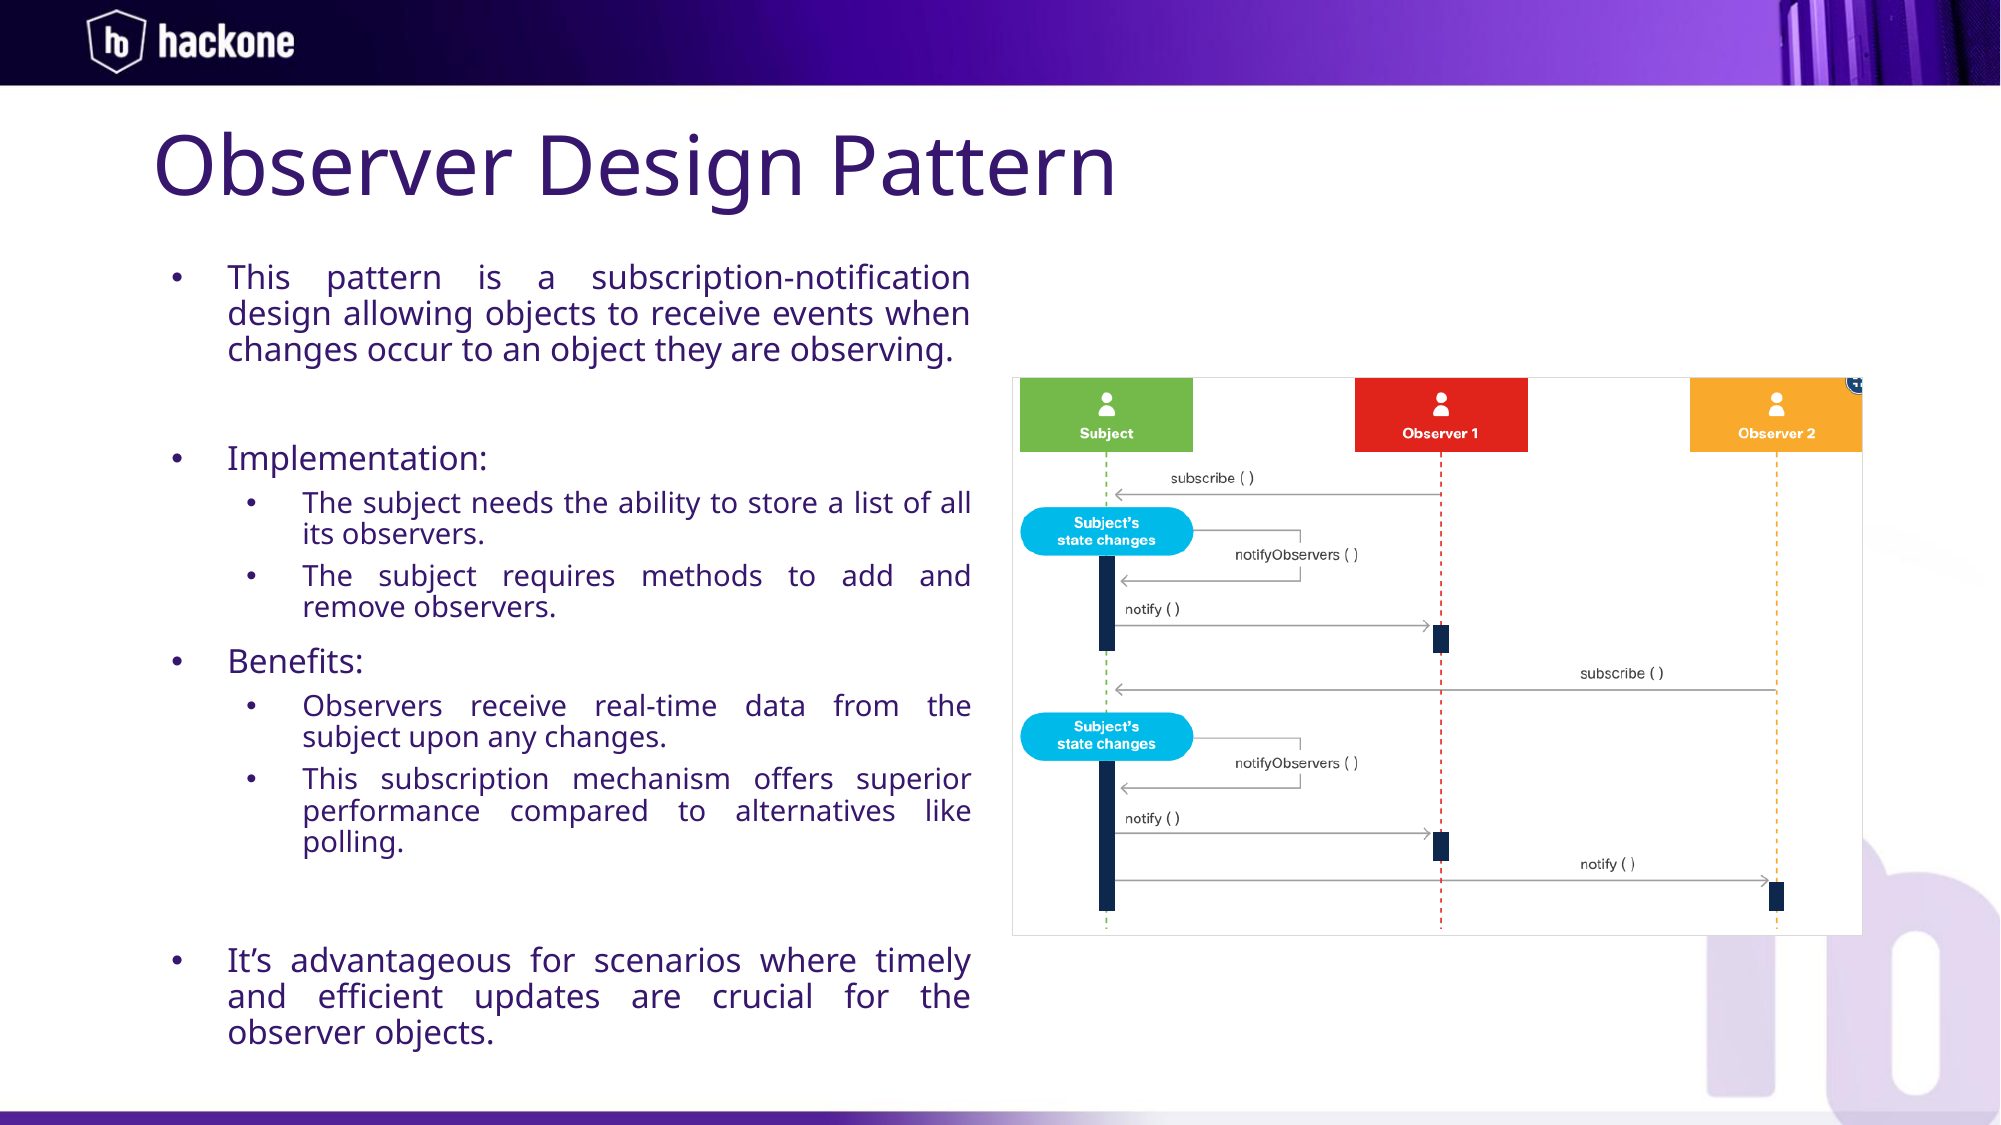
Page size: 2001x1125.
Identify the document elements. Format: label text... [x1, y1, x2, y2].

picture [0, 0, 2001, 1125]
title Observer Design Pattern [137, 59, 1863, 278]
list This pattern is a subscription-notification design allowing objects to receive events when changes occur to an object they are observing. Implementation: The subject needs the ability to store a list of all its observers. The subject requires methods to add and remove observers. Benefits: Observers receive real-time data from the subject upon any changes. This subscription mechanism offers superior performance compared to alternatives like polling. It’s advantageous for scenarios where timely and efficient updates are crucial for the observer objects. [137, 299, 988, 1014]
